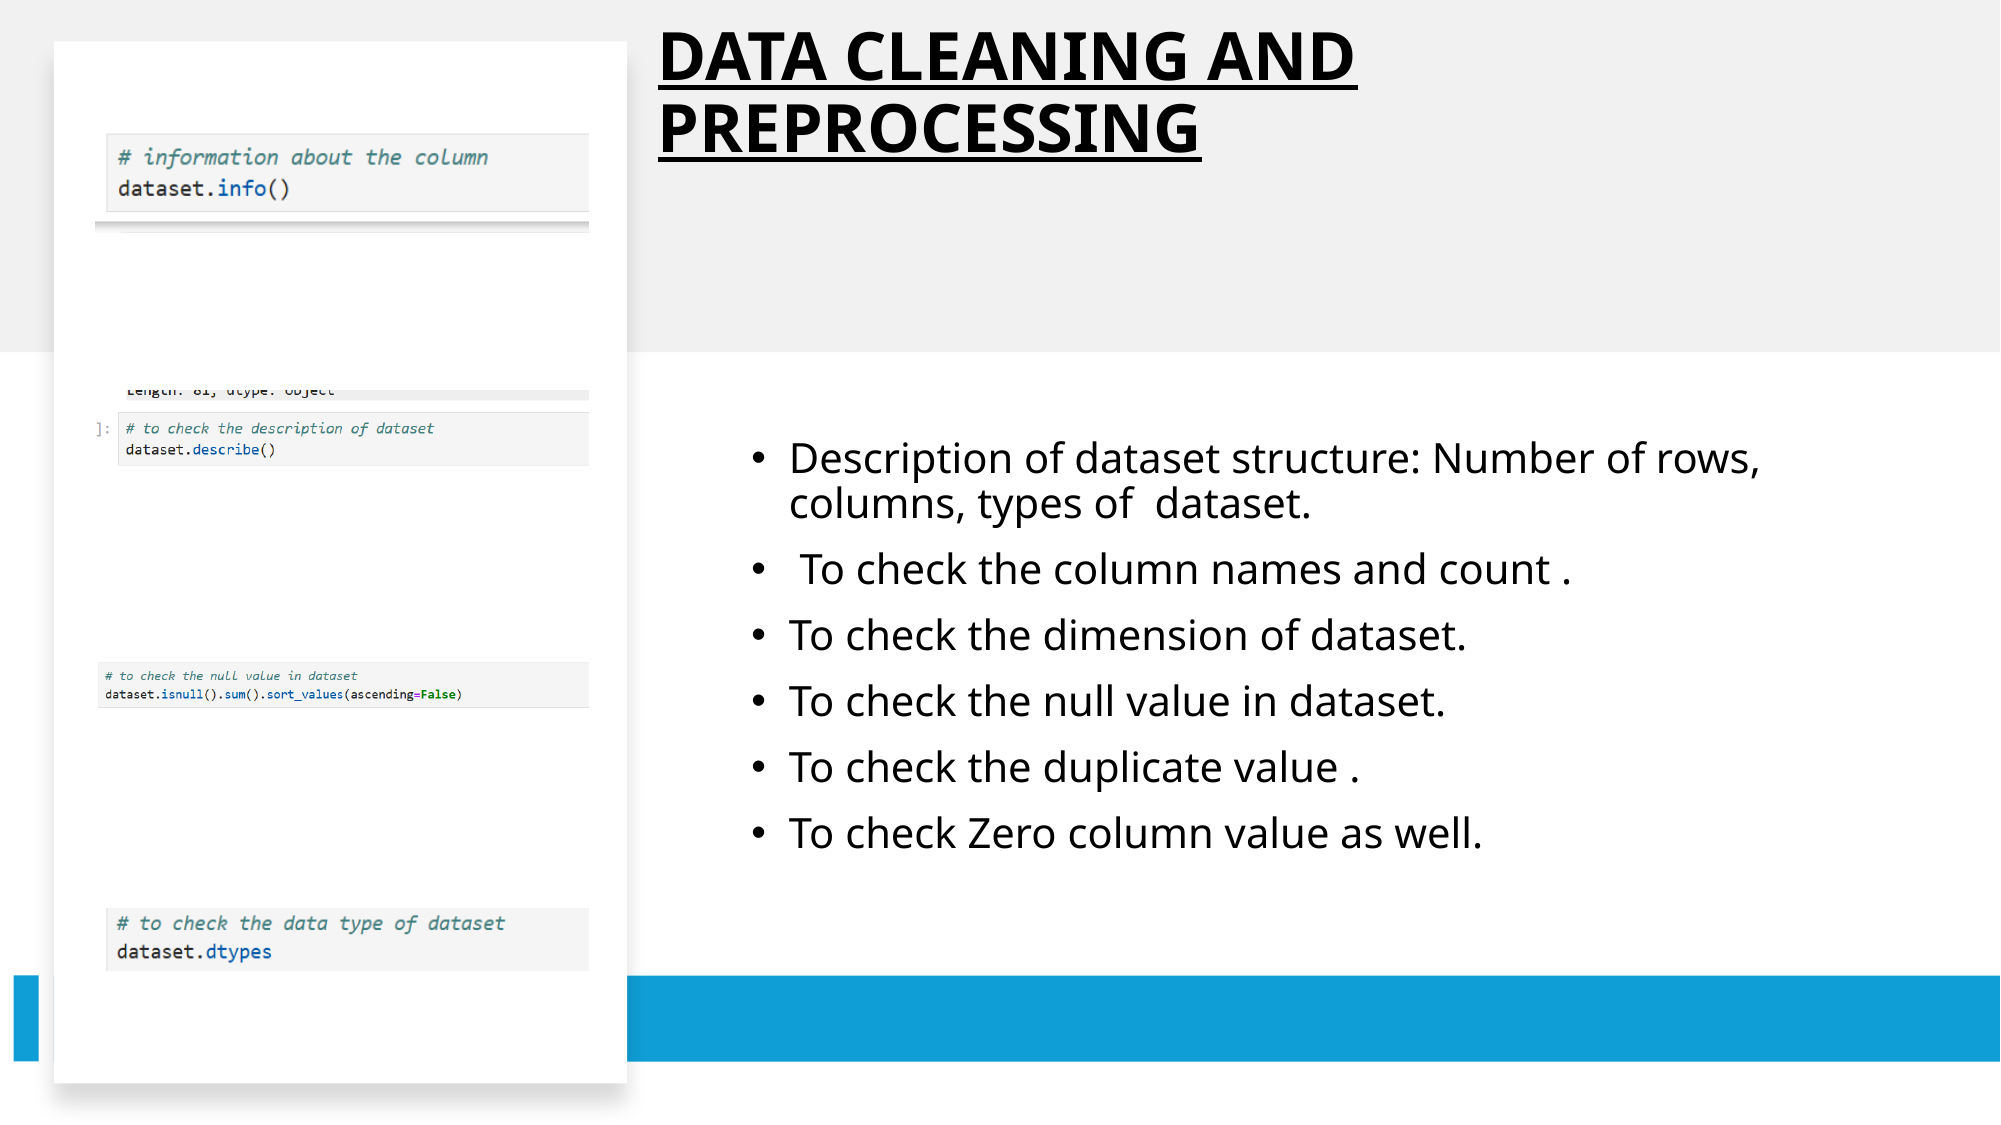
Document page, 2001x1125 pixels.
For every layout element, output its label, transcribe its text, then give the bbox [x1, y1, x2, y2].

text_box [12, 974, 40, 1063]
text_box [638, 974, 2000, 1063]
picture [94, 653, 589, 719]
text_box [0, 0, 2000, 354]
list Description of dataset structure: Number of rows, columns, types of dataset. To check the column names and count . To check the dimension of dataset. To check the null value in dataset. To check the duplicate value . To check Zero column value as well. [736, 429, 1904, 926]
picture [94, 121, 589, 233]
picture [94, 908, 589, 972]
picture [94, 389, 589, 474]
title DATA CLEANING AND PREPROCESSING [642, 41, 1904, 327]
text_box [0, 354, 2000, 1125]
text_box [52, 40, 629, 1085]
